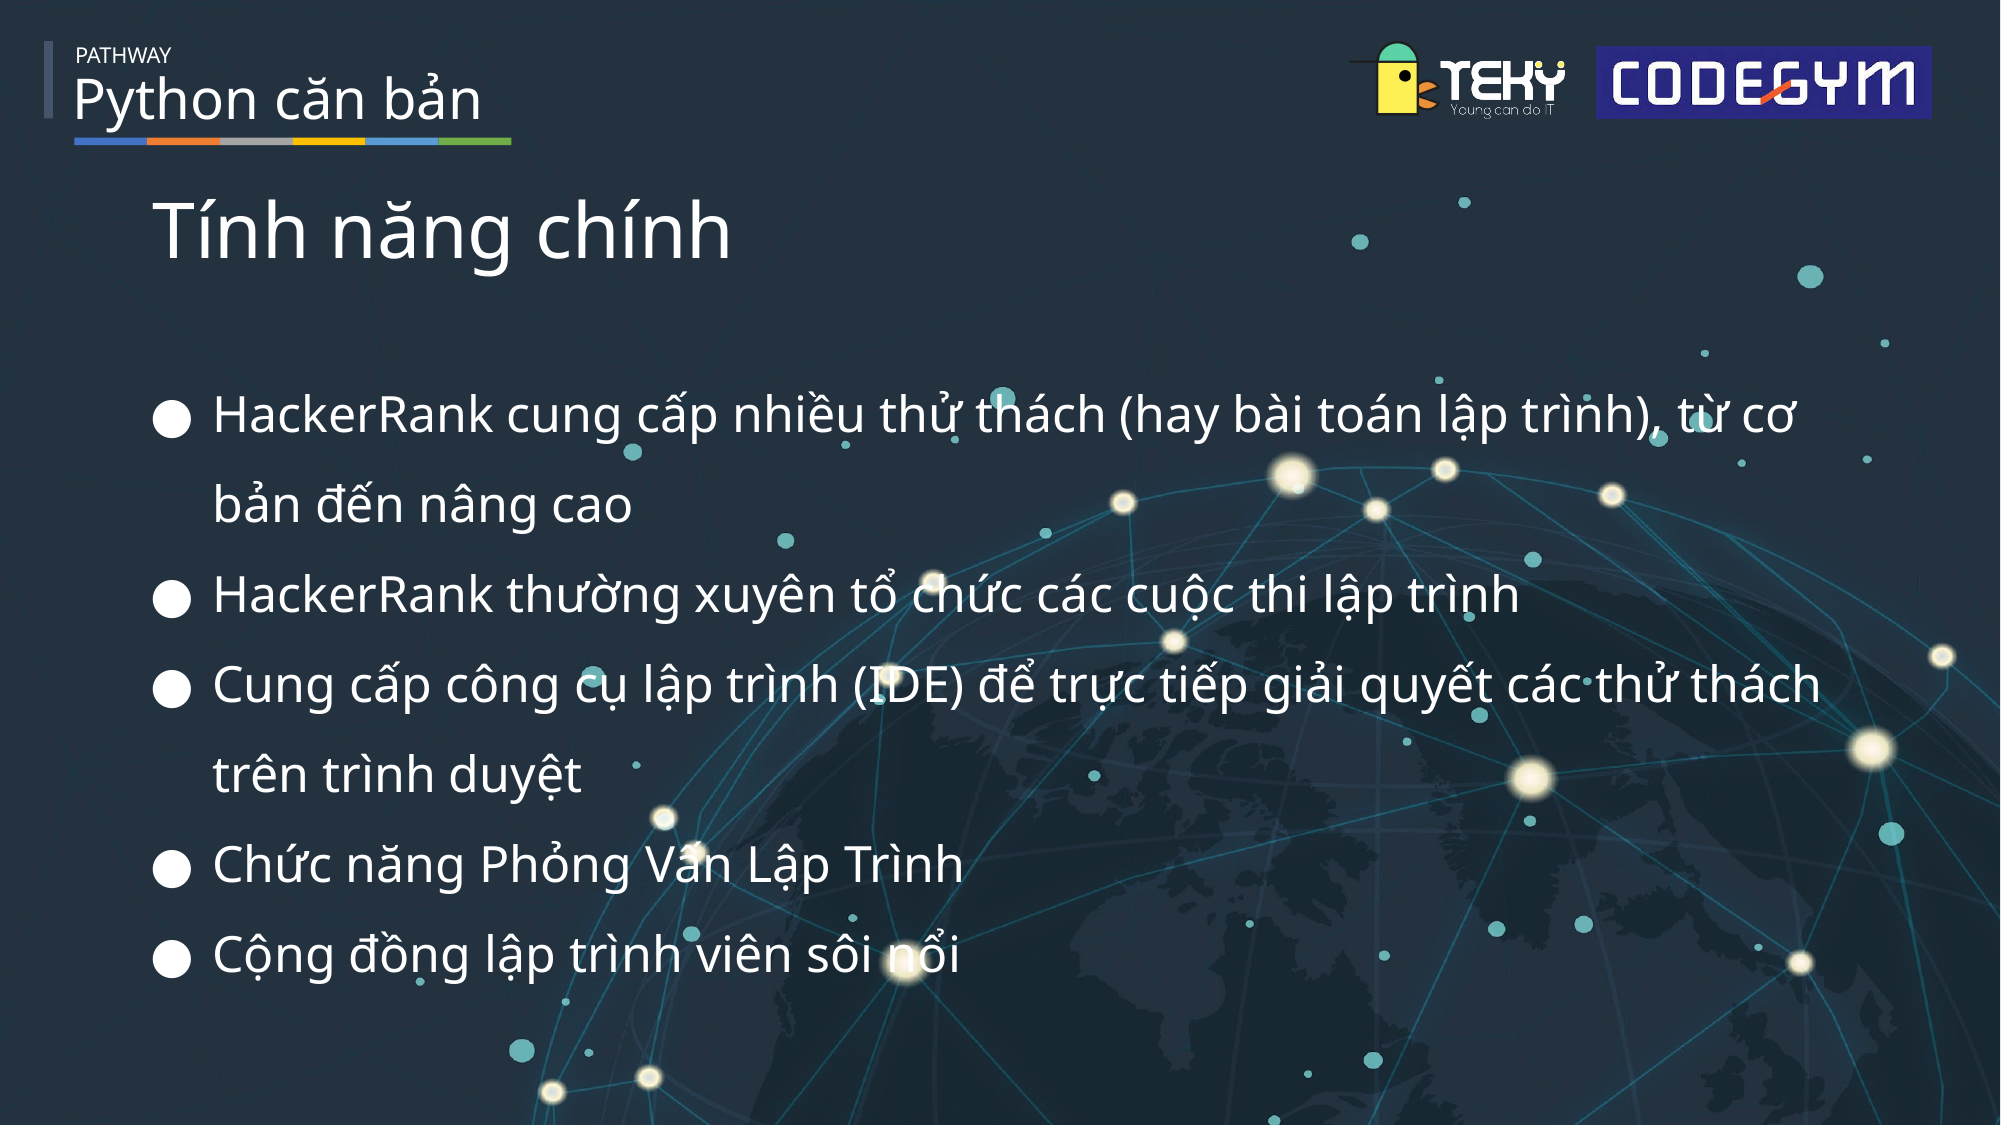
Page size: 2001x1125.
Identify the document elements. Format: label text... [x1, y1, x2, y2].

title Tính năng chính [137, 167, 1863, 301]
list HackerRank cung cấp nhiều thử thách (hay bài toán lập trình), từ cơ bản đến nâng cao HackerRank thường xuyên tổ chức các cuộc thi lập trình Cung cấp công cụ lập trình (IDE) để trực tiếp giải quyết các thử thách trên trình duyệt Chức năng Phỏng Vấn Lập Trình Cộng đồng lập trình viên sôi nổi [122, 345, 1848, 1125]
picture [0, 0, 2001, 1125]
